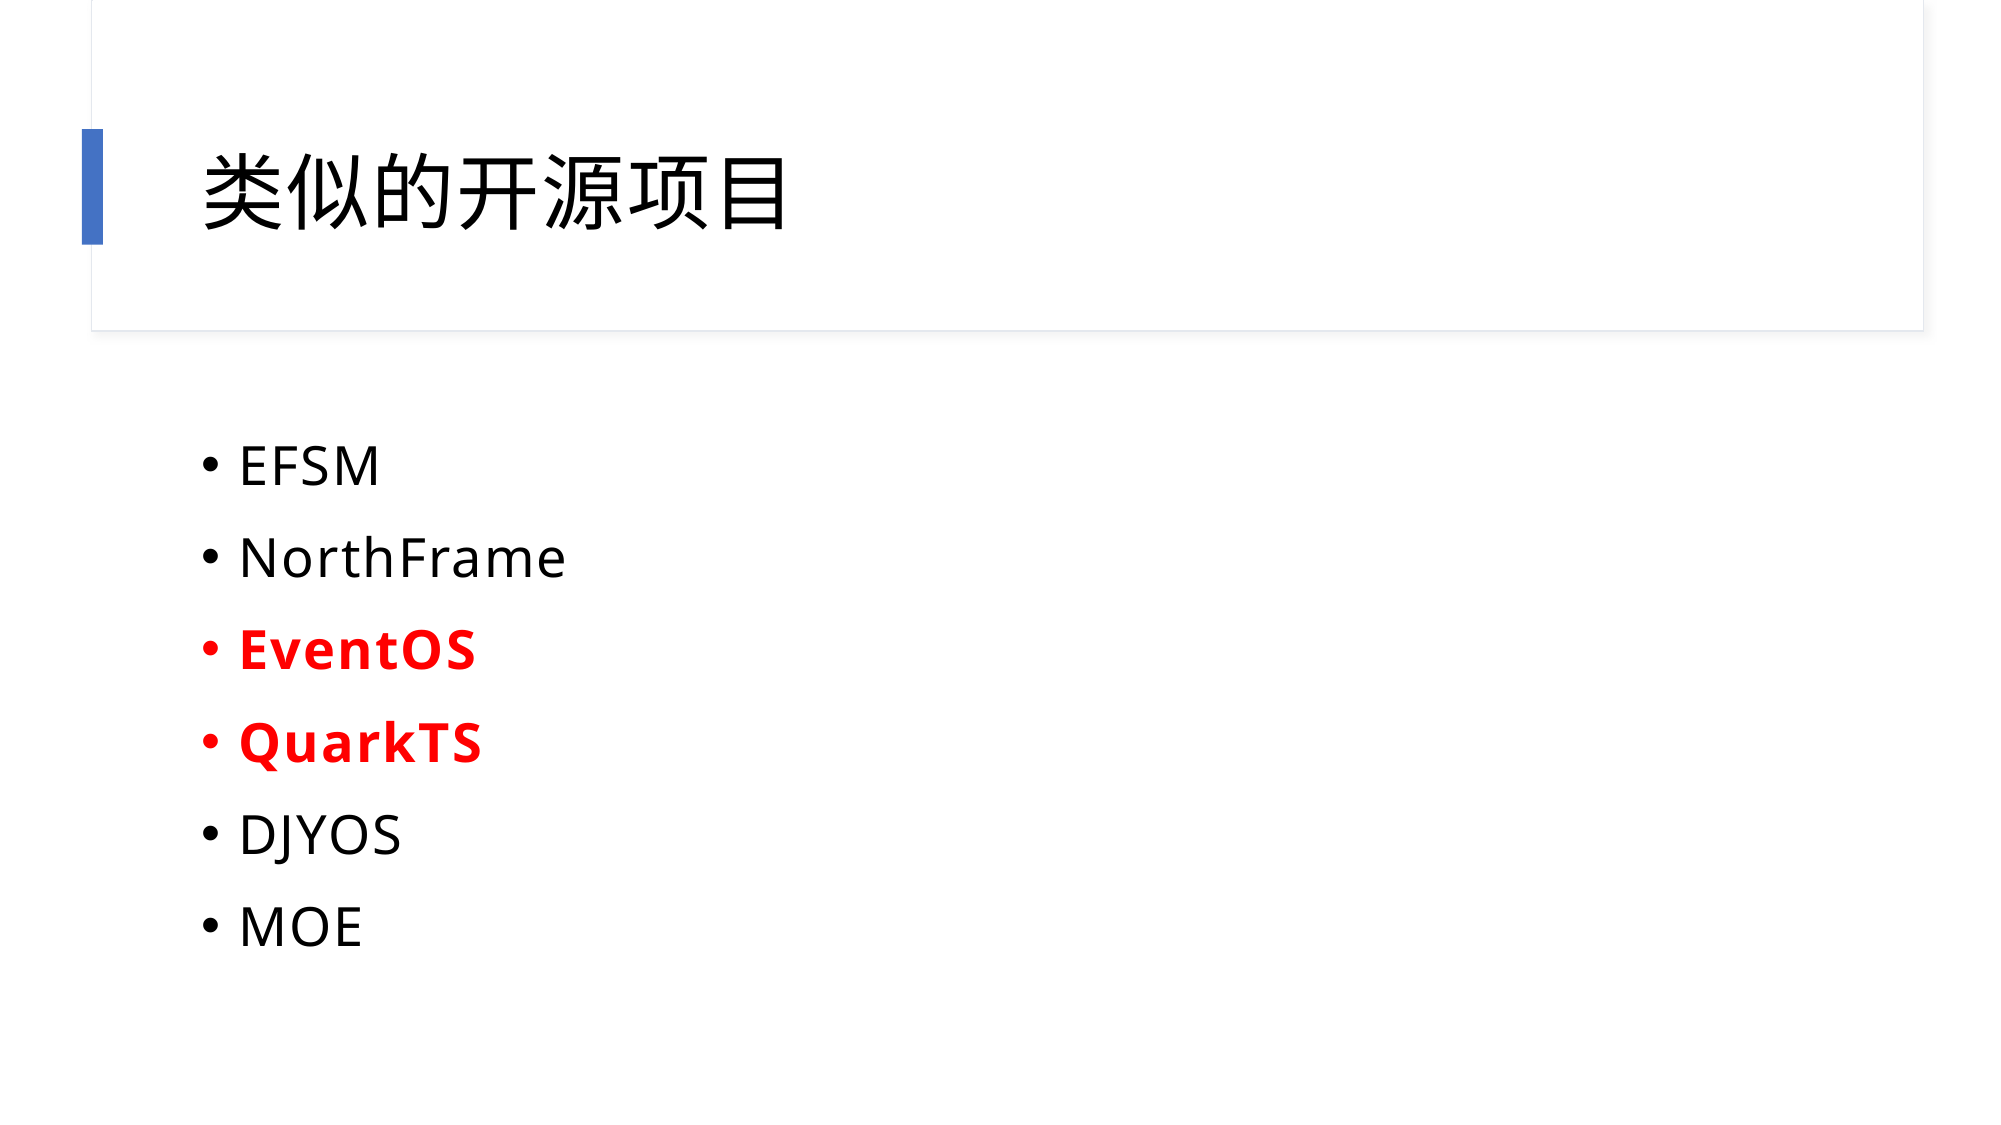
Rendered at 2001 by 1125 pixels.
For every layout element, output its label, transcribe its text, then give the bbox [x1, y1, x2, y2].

list EFSM NorthFrame EventOS QuarkTS DJYOS MOE [183, 406, 1851, 1013]
title 类似的开源项目 [183, 90, 1851, 284]
